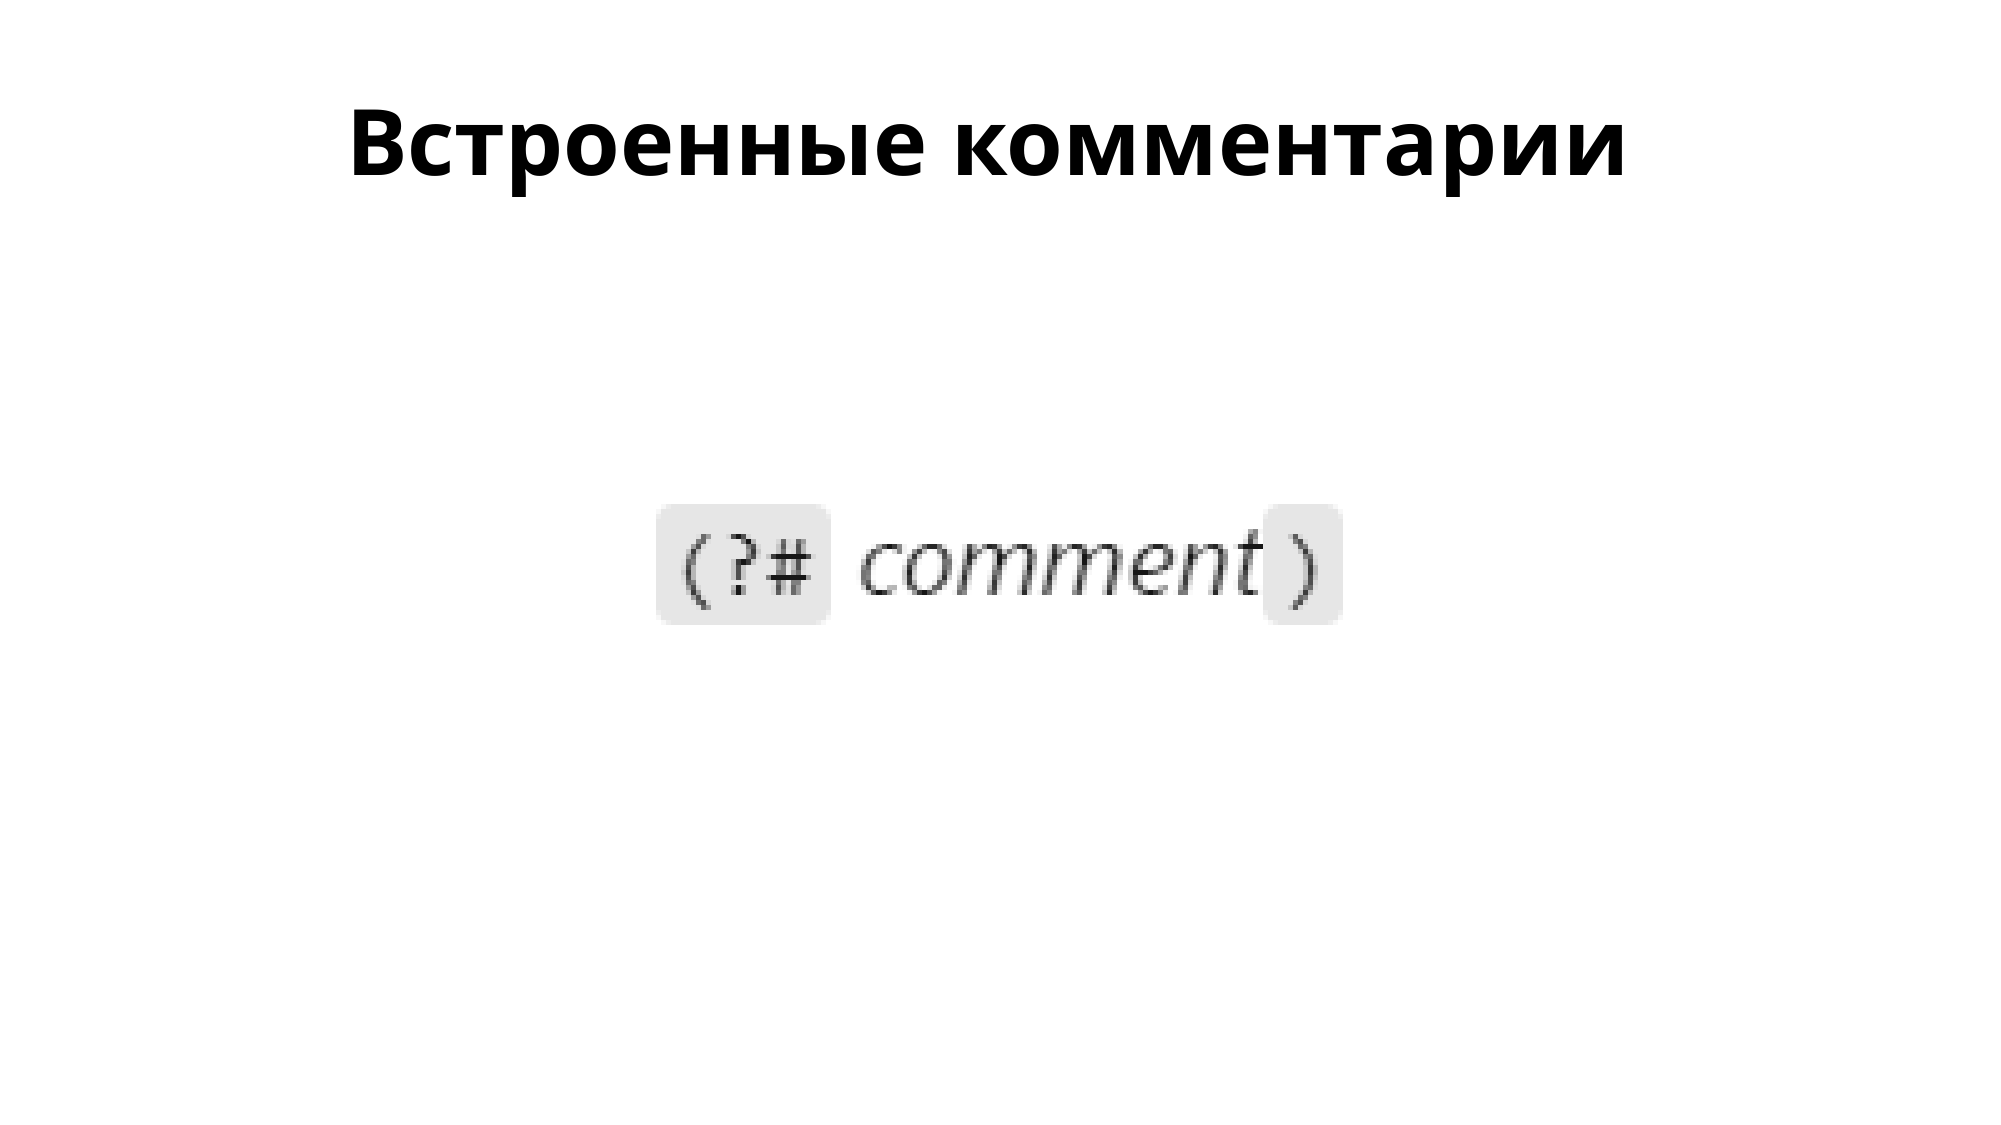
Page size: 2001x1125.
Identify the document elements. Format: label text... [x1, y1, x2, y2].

title Встроенные комментарии [137, 59, 1863, 278]
picture [636, 469, 1364, 656]
